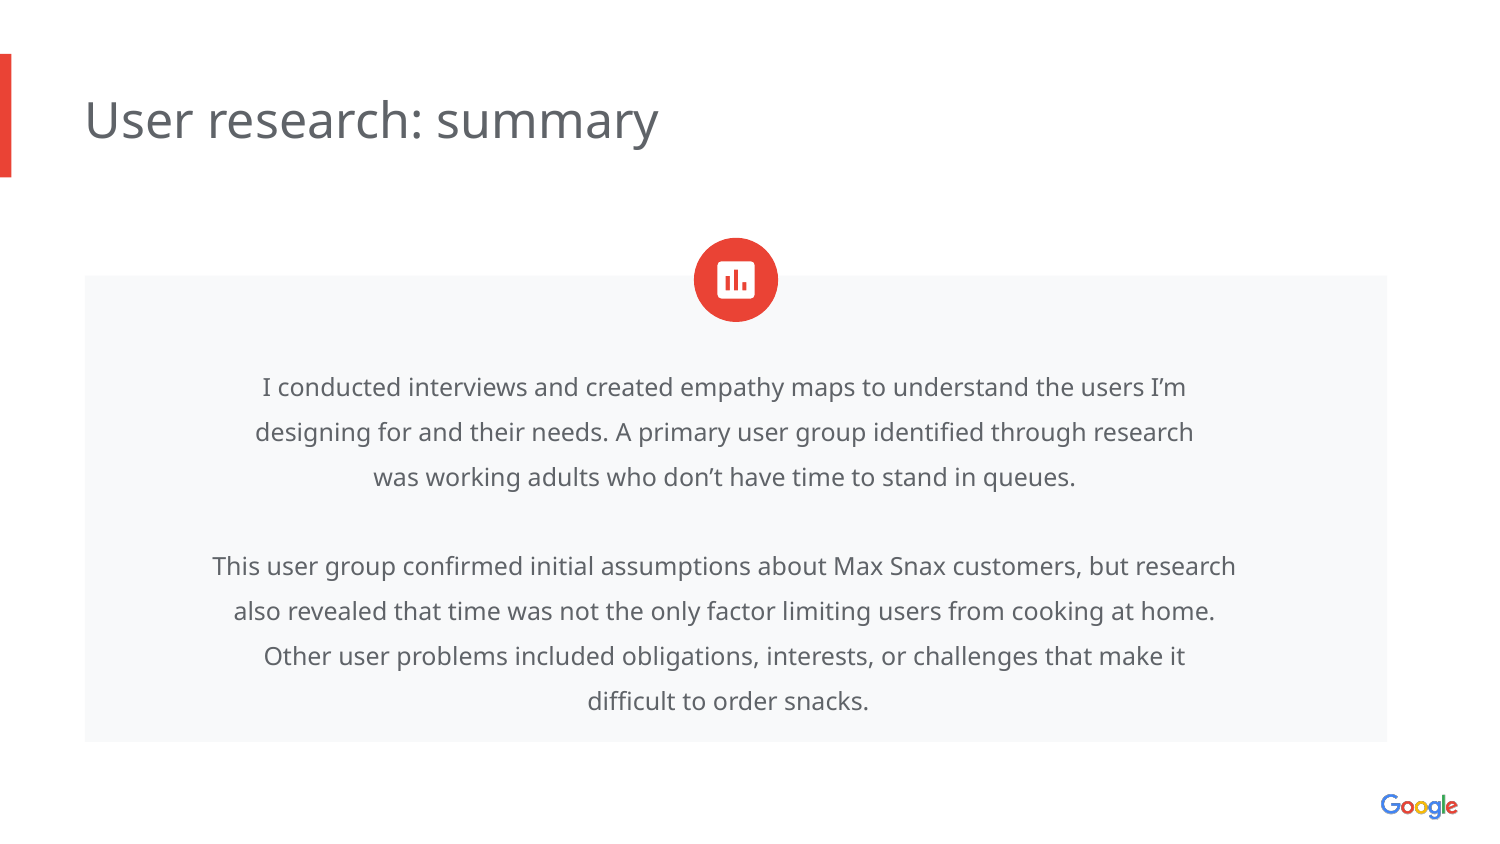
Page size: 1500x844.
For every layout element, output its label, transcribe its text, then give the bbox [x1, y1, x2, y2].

text_box I conducted interviews and created empathy maps to understand the users I’m designing for and their needs. A primary user group identified through research was working adults who don’t have time to stand in queues. This user group confirmed initial assumptions about Max Snax customers, but research also revealed that time was not the only factor limiting users from cooking at home. Other user problems included obligations, interests, or challenges that make it difficult to order snacks. [130, 341, 1342, 731]
picture [1381, 794, 1458, 820]
text_box [84, 275, 1388, 742]
text_box [717, 261, 755, 299]
text_box [693, 237, 779, 322]
text_box User research: summary [84, 73, 1095, 164]
